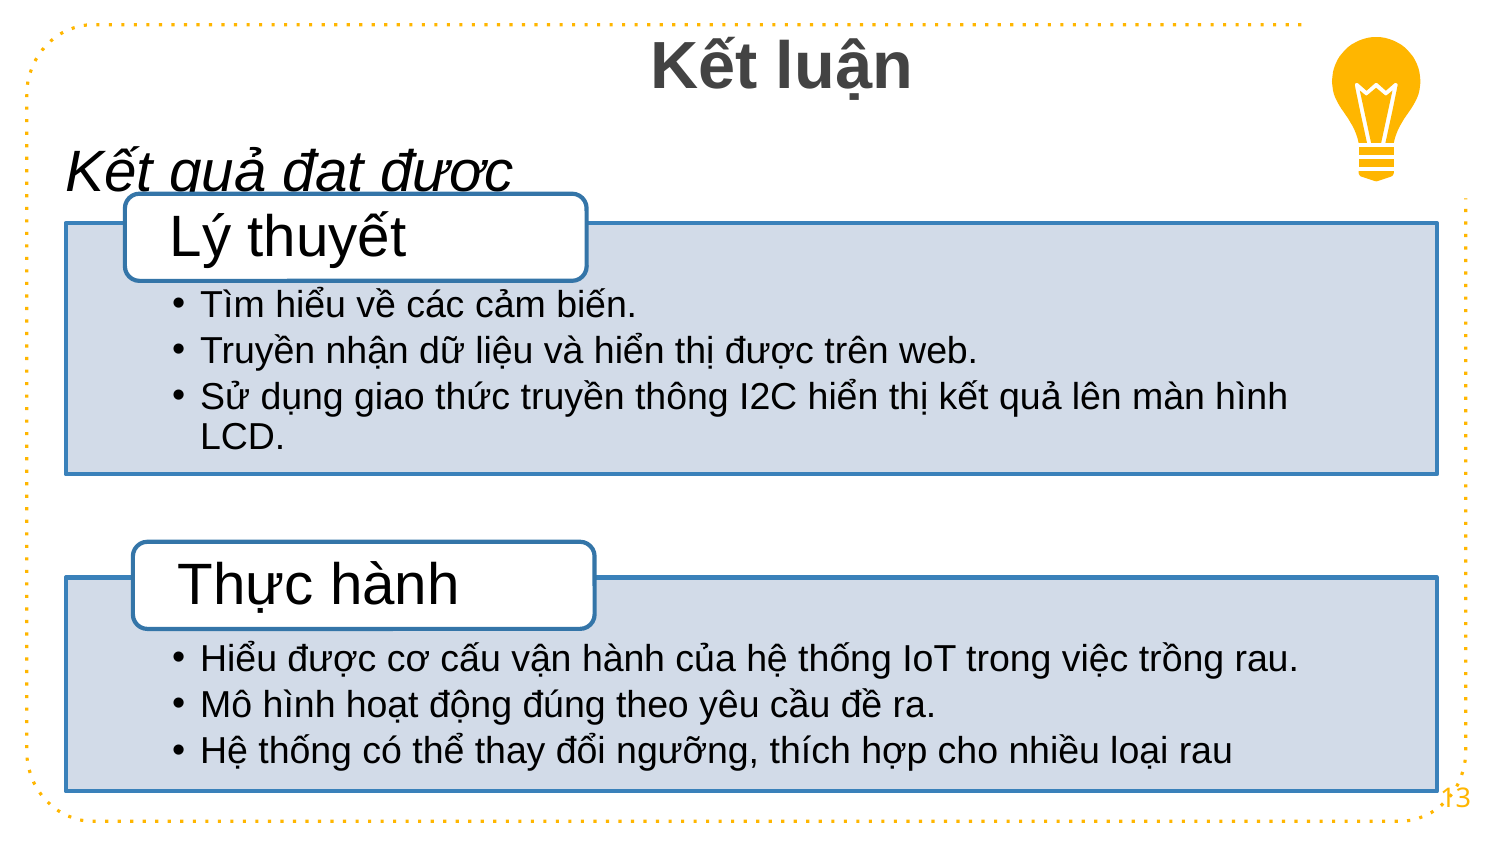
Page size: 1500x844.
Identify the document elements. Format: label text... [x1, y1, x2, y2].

slide_number 13 [1411, 753, 1500, 844]
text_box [1331, 36, 1421, 182]
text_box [65, 193, 1438, 792]
text_box Kết quả đạt được [50, 125, 682, 211]
title Kết luận [218, 6, 1345, 148]
